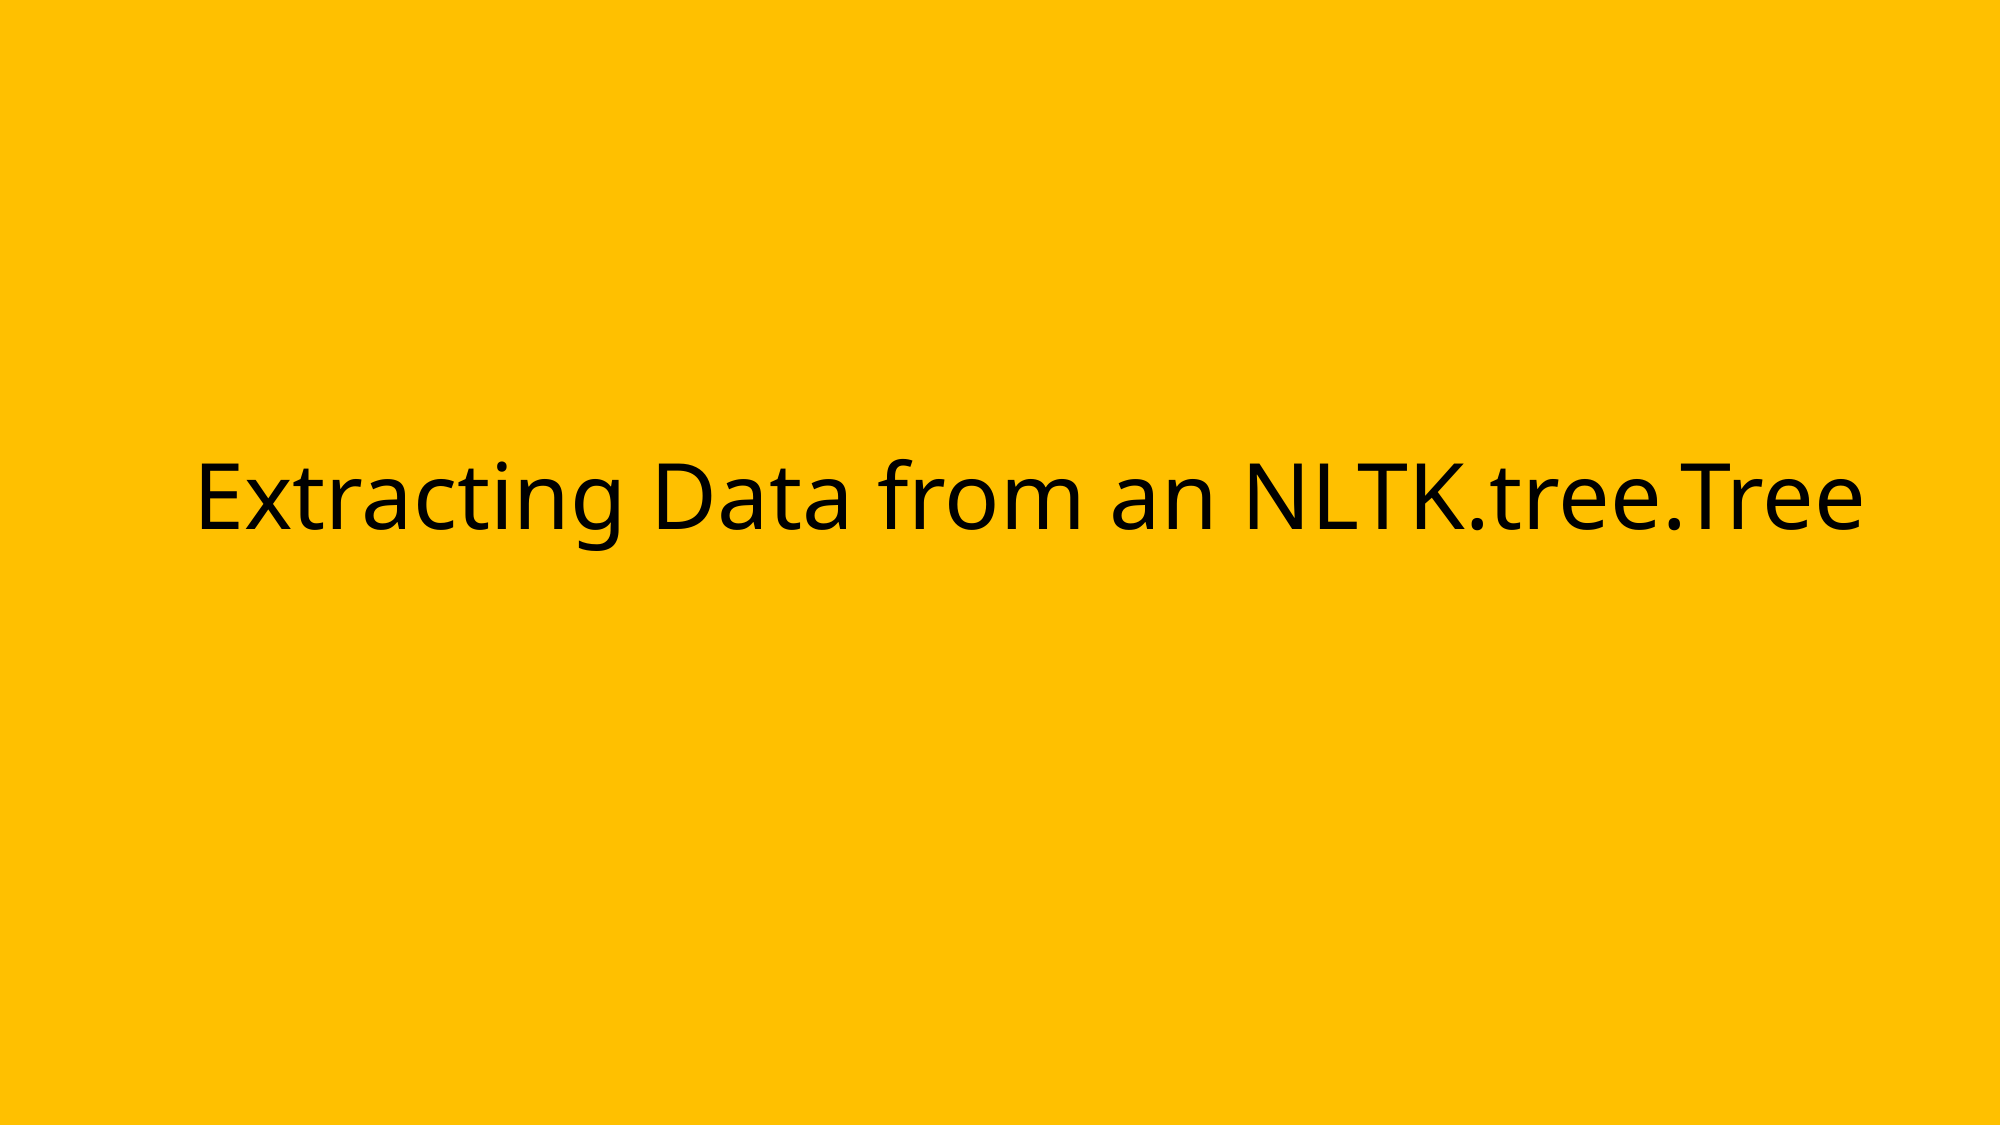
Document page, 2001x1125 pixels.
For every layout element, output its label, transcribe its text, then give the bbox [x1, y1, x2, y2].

title Extracting Data from an NLTK.tree.Tree [178, 390, 1904, 609]
